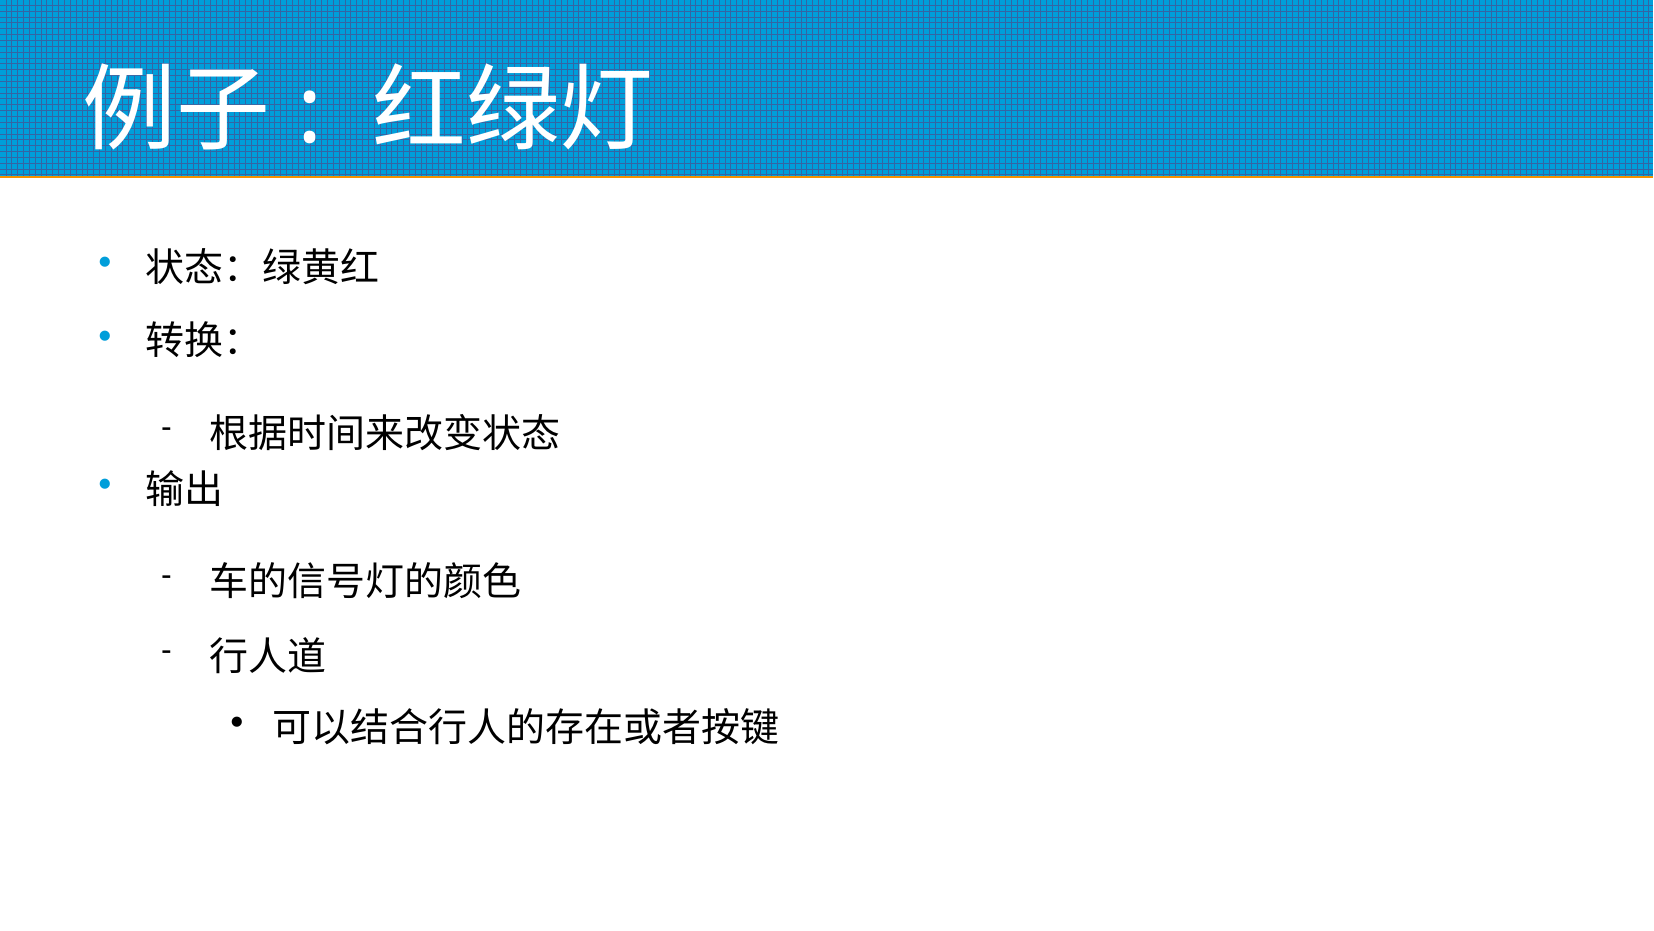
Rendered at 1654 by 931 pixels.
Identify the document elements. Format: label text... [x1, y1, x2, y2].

list 状态：绿黄红 转换： 根据时间来改变状态 输出 车的信号灯的颜色 行人道 可以结合行人的存在或者按键 [82, 236, 1562, 810]
title 例子: 红绿灯 [82, 14, 1571, 170]
